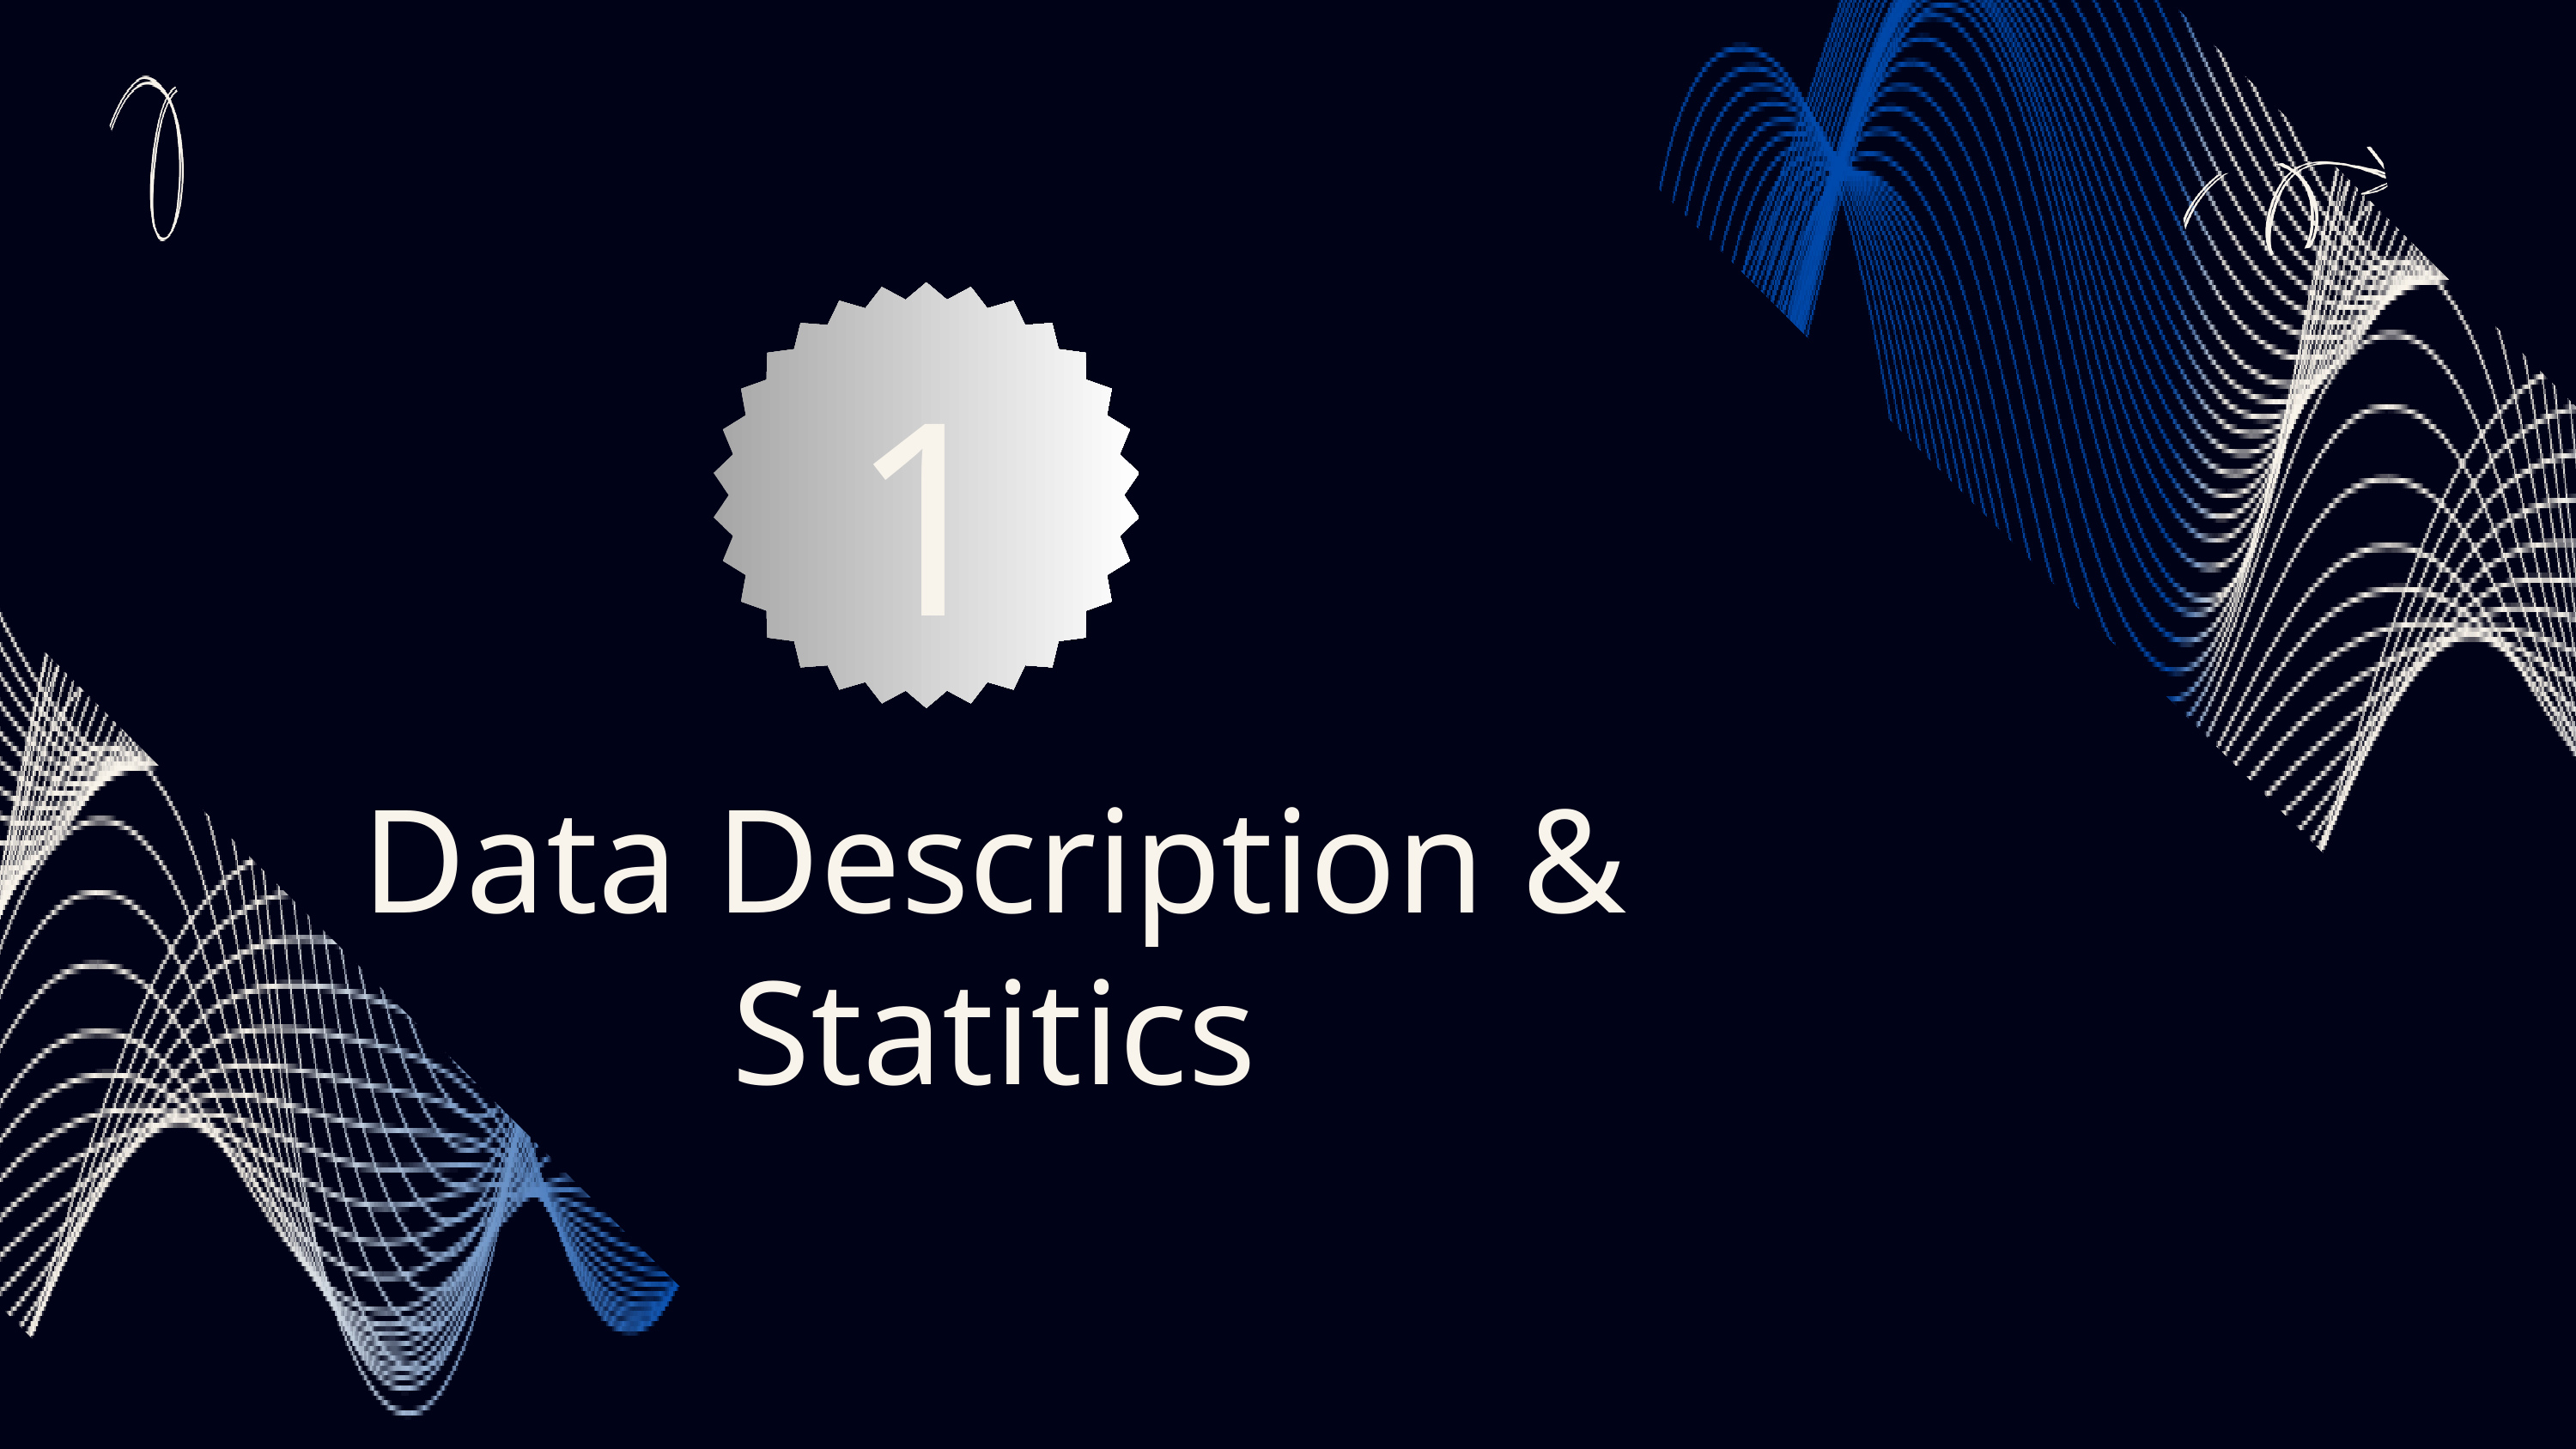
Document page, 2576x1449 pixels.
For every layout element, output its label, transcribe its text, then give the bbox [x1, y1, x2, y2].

text_box [93, 57, 234, 251]
text_box [2176, 144, 2397, 270]
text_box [713, 282, 1139, 708]
text_box [0, 607, 702, 1449]
text_box Data Description & Statitics [233, 769, 1757, 1113]
text_box [1510, 0, 2576, 1106]
